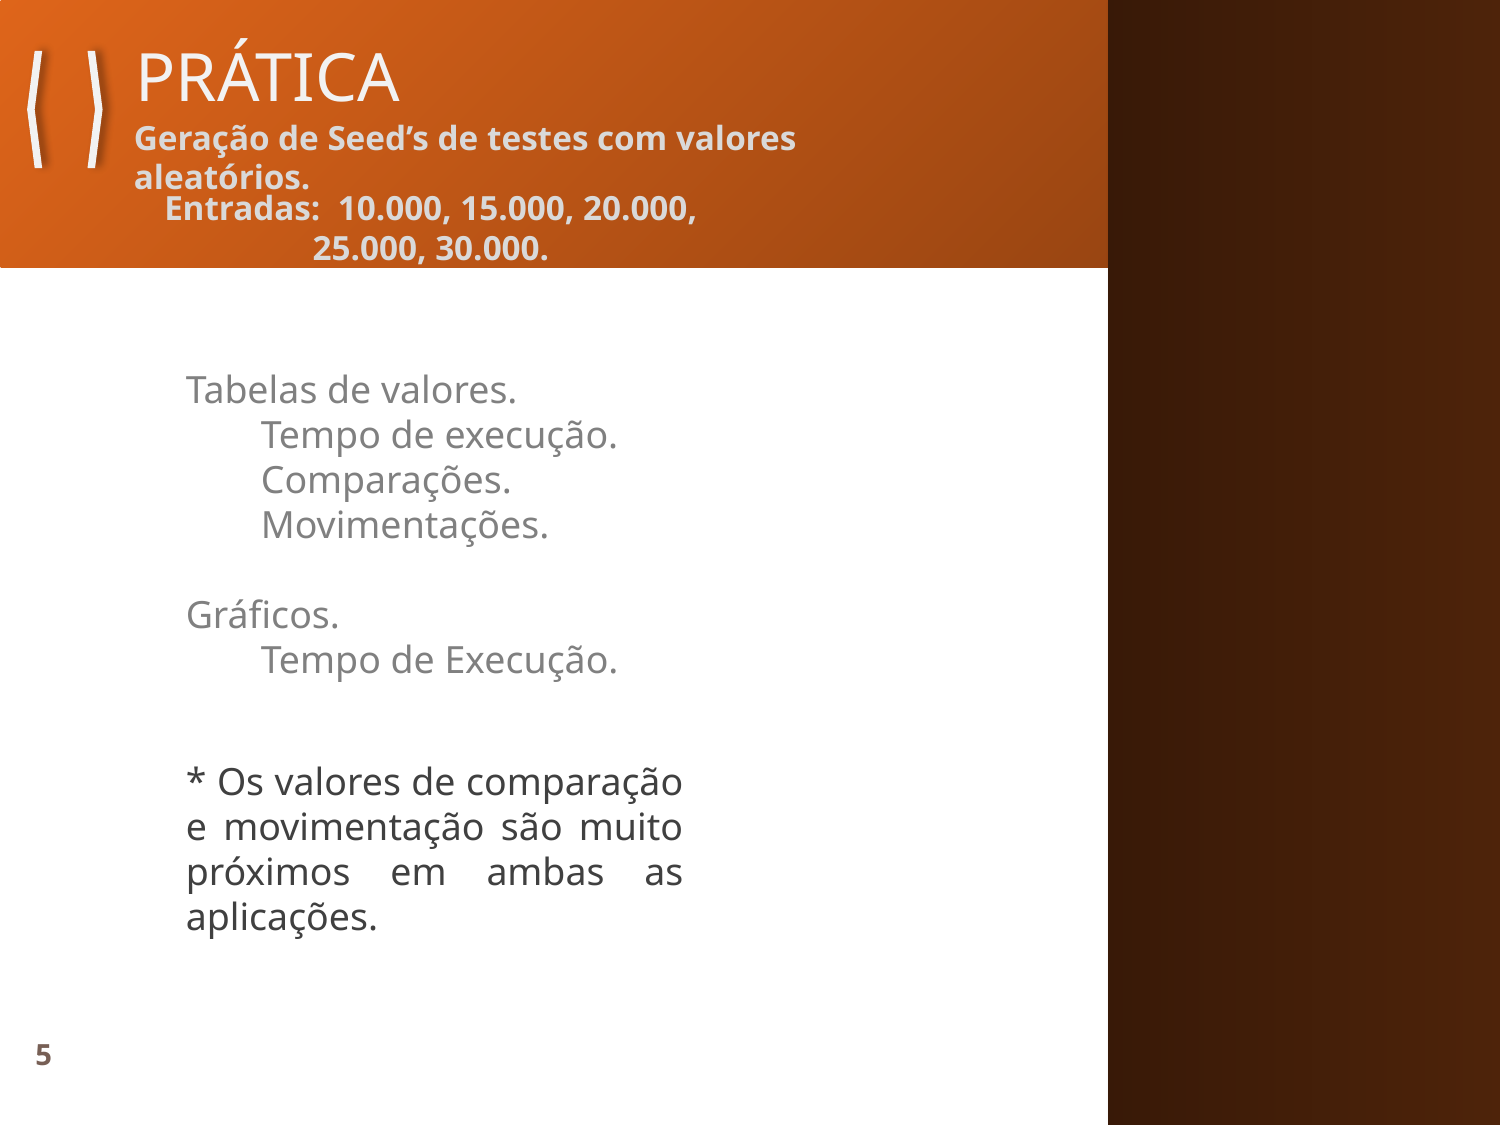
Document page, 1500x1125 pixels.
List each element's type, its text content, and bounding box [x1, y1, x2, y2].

text_box [1107, 0, 1500, 1125]
text_box Tabelas de valores. Tempo de execução. Comparações. Movimentações. Gráficos. Tempo de Execução. [171, 358, 668, 688]
text_box * Os valores de comparação e movimentação são muito próximos em ambas as aplicações. [171, 750, 699, 946]
text_box Entradas: 10.000, 15.000, 20.000, 25.000, 30.000. [118, 180, 745, 275]
text_box Geração de Seed’s de testes com valores aleatórios. [119, 109, 892, 289]
text_box [85, 49, 105, 170]
slide_number 5 [0, 1025, 88, 1088]
text_box PRÁTICA [120, 16, 511, 109]
text_box [25, 49, 44, 170]
text_box [0, 0, 1107, 269]
